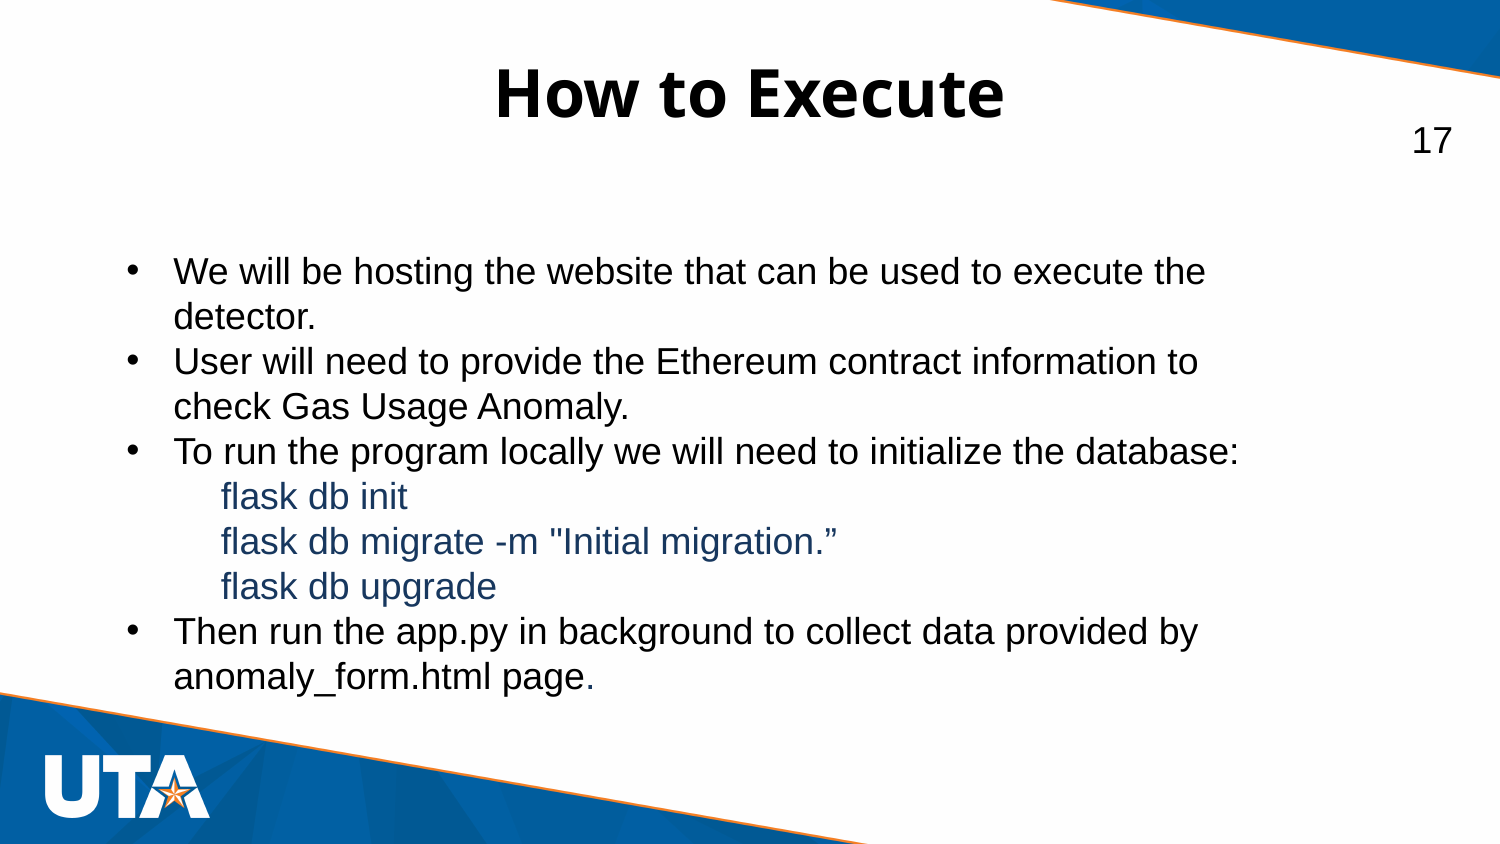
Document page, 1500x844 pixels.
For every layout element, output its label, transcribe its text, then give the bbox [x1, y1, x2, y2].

text_box We will be hosting the website that can be used to execute the detector. User will need to provide the Ethereum contract information to check Gas Usage Anomaly. To run the program locally we will need to initialize the database: flask db init flask db migrate -m "Initial migration.” flask db upgrade Then run the app.py in background to collect data provided by anomaly_form.html page. [111, 239, 1292, 705]
title How to Execute [75, 20, 1425, 161]
picture [0, 0, 1500, 844]
text_box 17 [1396, 109, 1469, 169]
